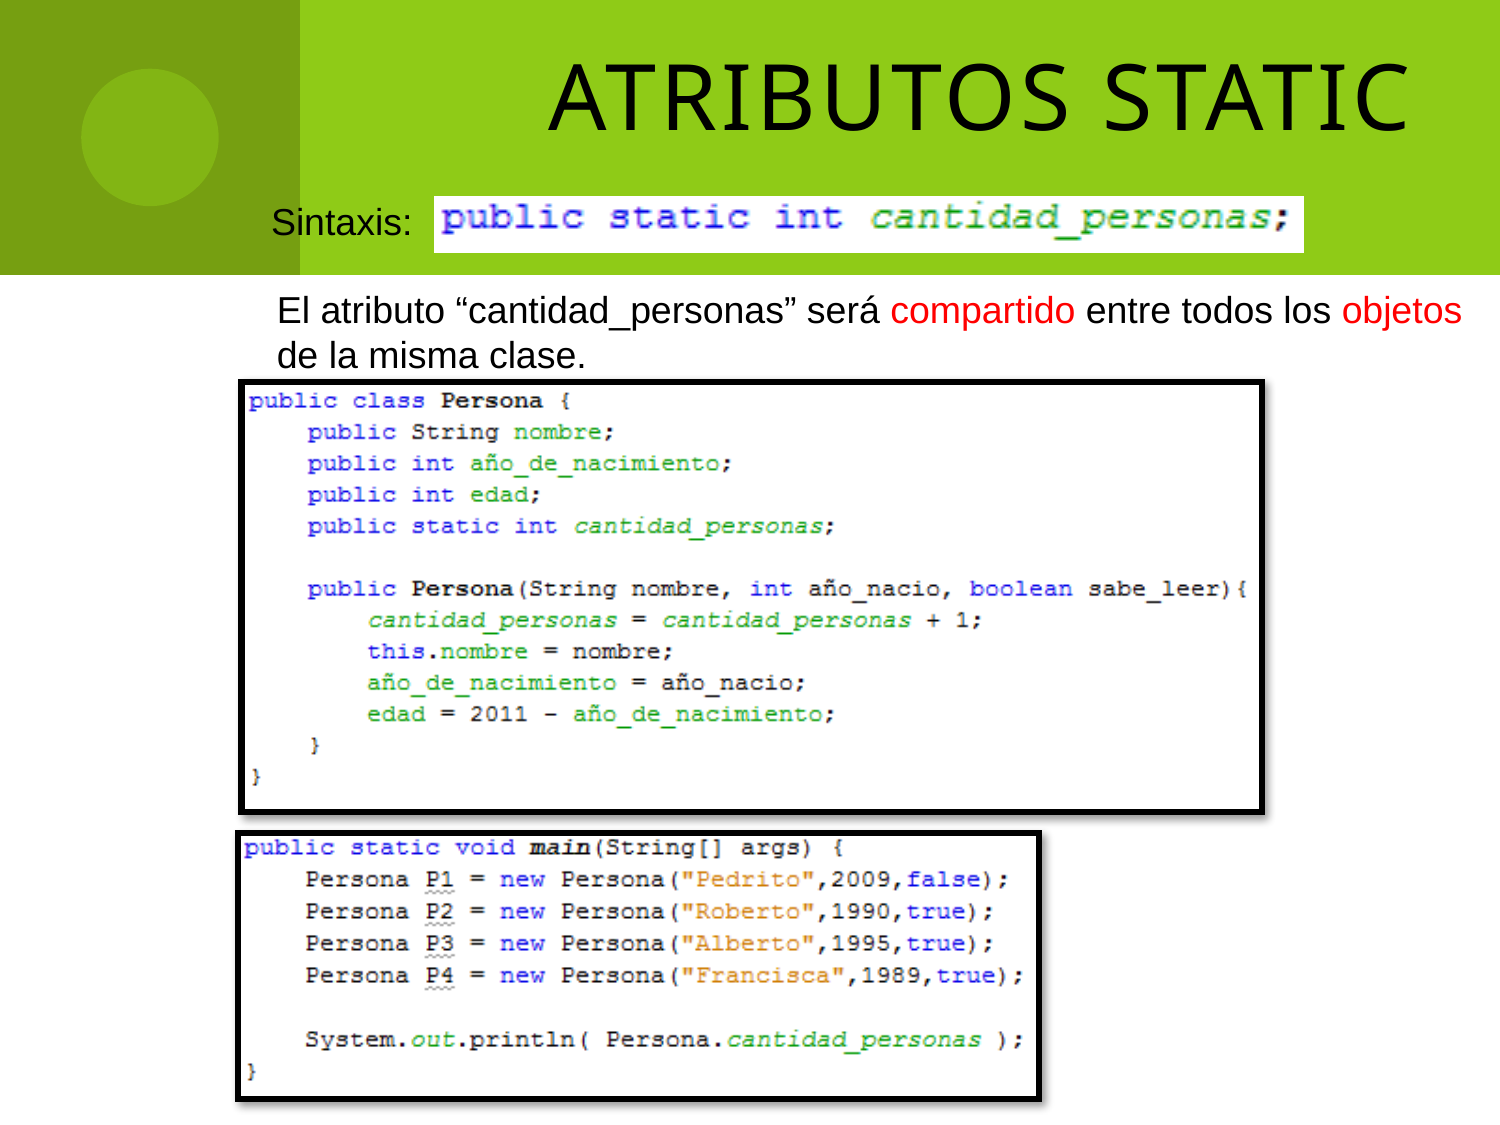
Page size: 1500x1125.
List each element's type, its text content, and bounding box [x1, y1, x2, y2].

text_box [240, 384, 1260, 1096]
title atributos static [220, 0, 1427, 188]
text_box El atributo “cantidad_personas” será compartido entre todos los objetos de la misma clase. [262, 279, 1478, 384]
picture [434, 196, 1304, 253]
text_box Sintaxis: [256, 190, 437, 251]
